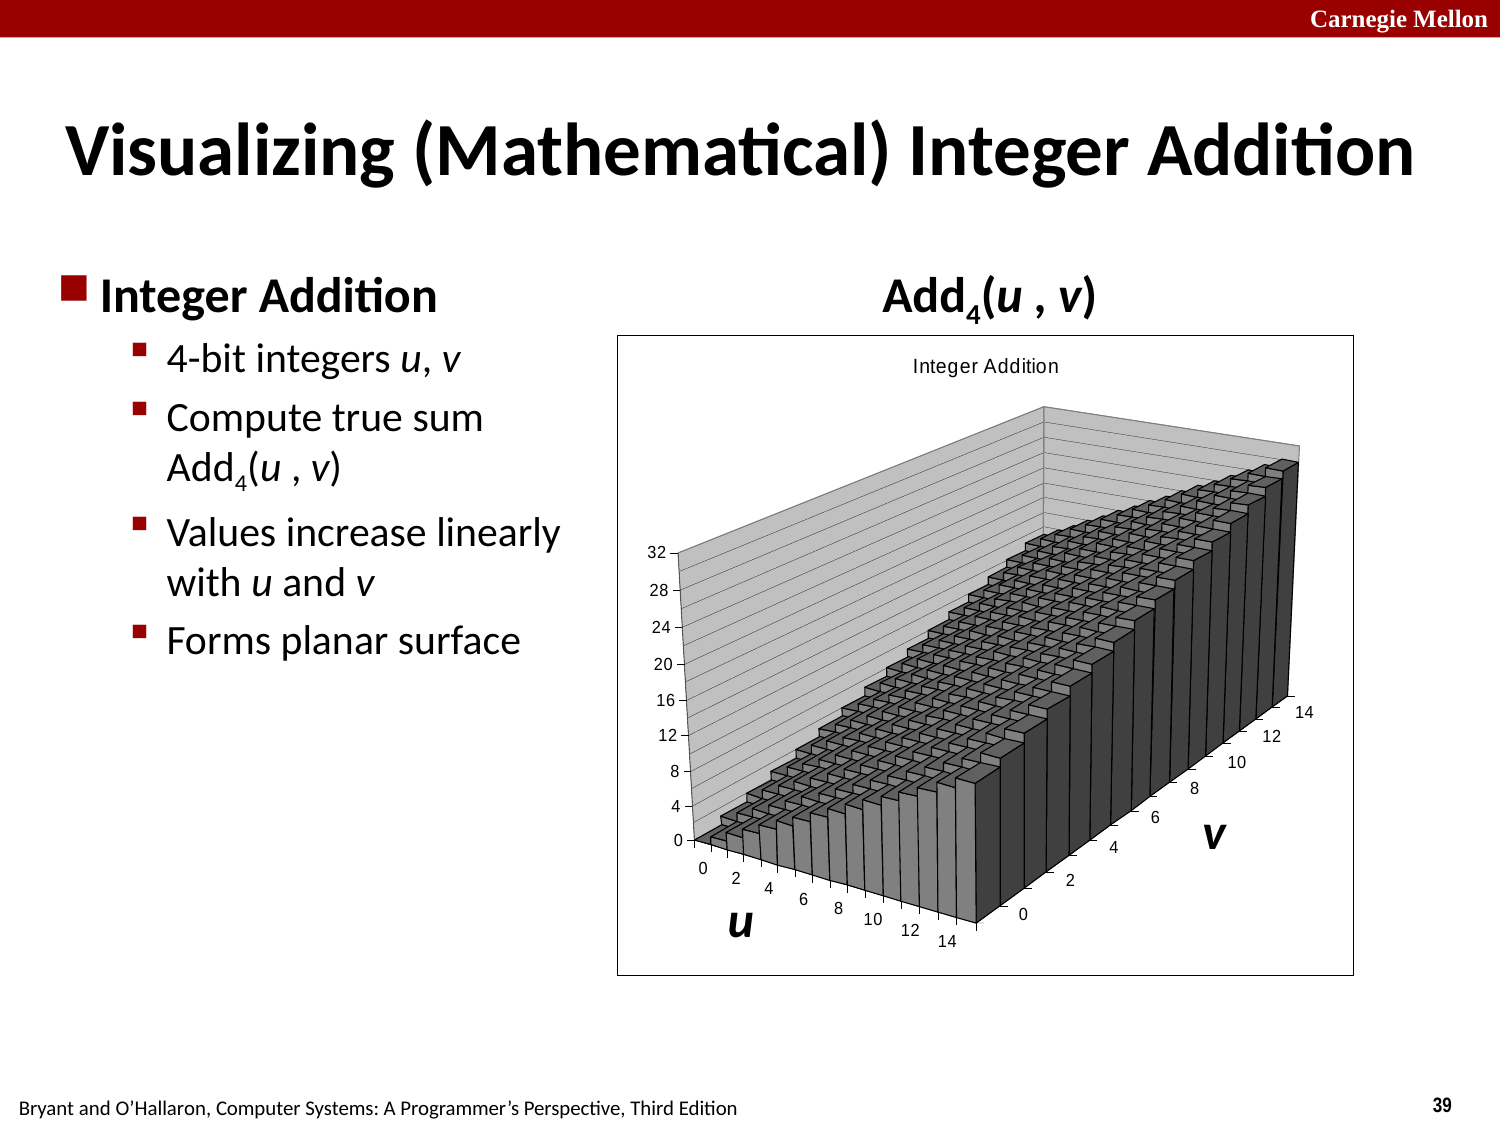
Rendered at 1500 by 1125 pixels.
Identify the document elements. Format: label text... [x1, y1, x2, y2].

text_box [612, 329, 1361, 983]
title Visualizing (Mathematical) Integer Addition [49, 99, 1500, 192]
text_box Add4(u , v) [867, 255, 1113, 328]
list Integer Addition 4-bit integers u, v Compute true sum Add4(u , v) Values increase linearly with u and v Forms planar surface [47, 255, 588, 1113]
